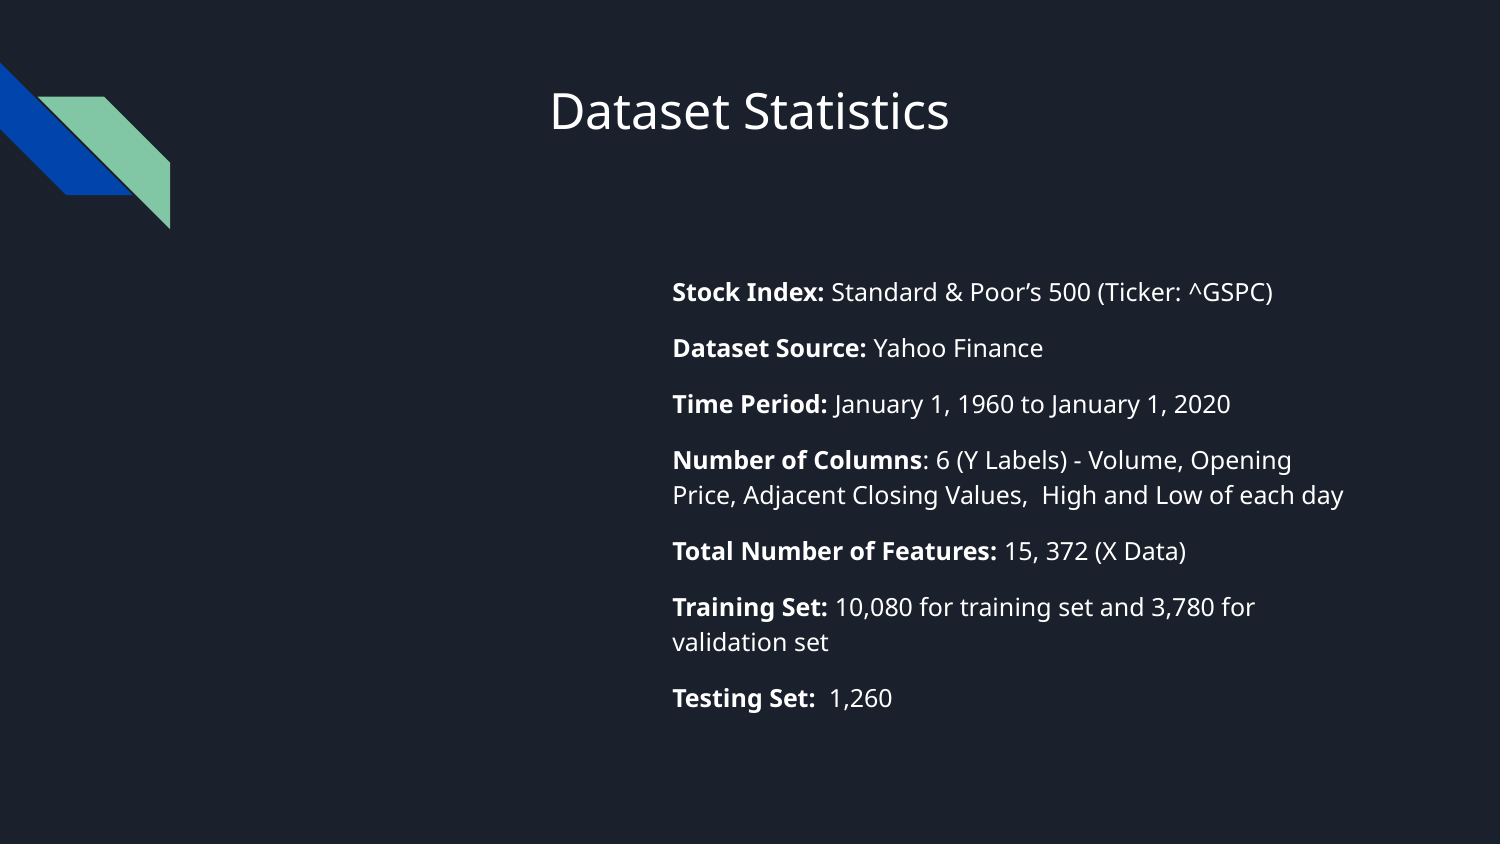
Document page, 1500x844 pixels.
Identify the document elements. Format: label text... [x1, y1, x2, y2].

title Dataset Statistics [132, 64, 1368, 218]
list Stock Index: Standard & Poor’s 500 (Ticker: ^GSPC) Dataset Source: Yahoo Finance Time Period: January 1, 1960 to January 1, 2020 Number of Columns: 6 (Y Labels) - Volume, Opening Price, Adjacent Closing Values, High and Low of each day Total Number of Features: 15, 372 (X Data) Training Set: 10,080 for training set and 3,780 for validation set Testing Set: 1,260 [212, 257, 1368, 735]
